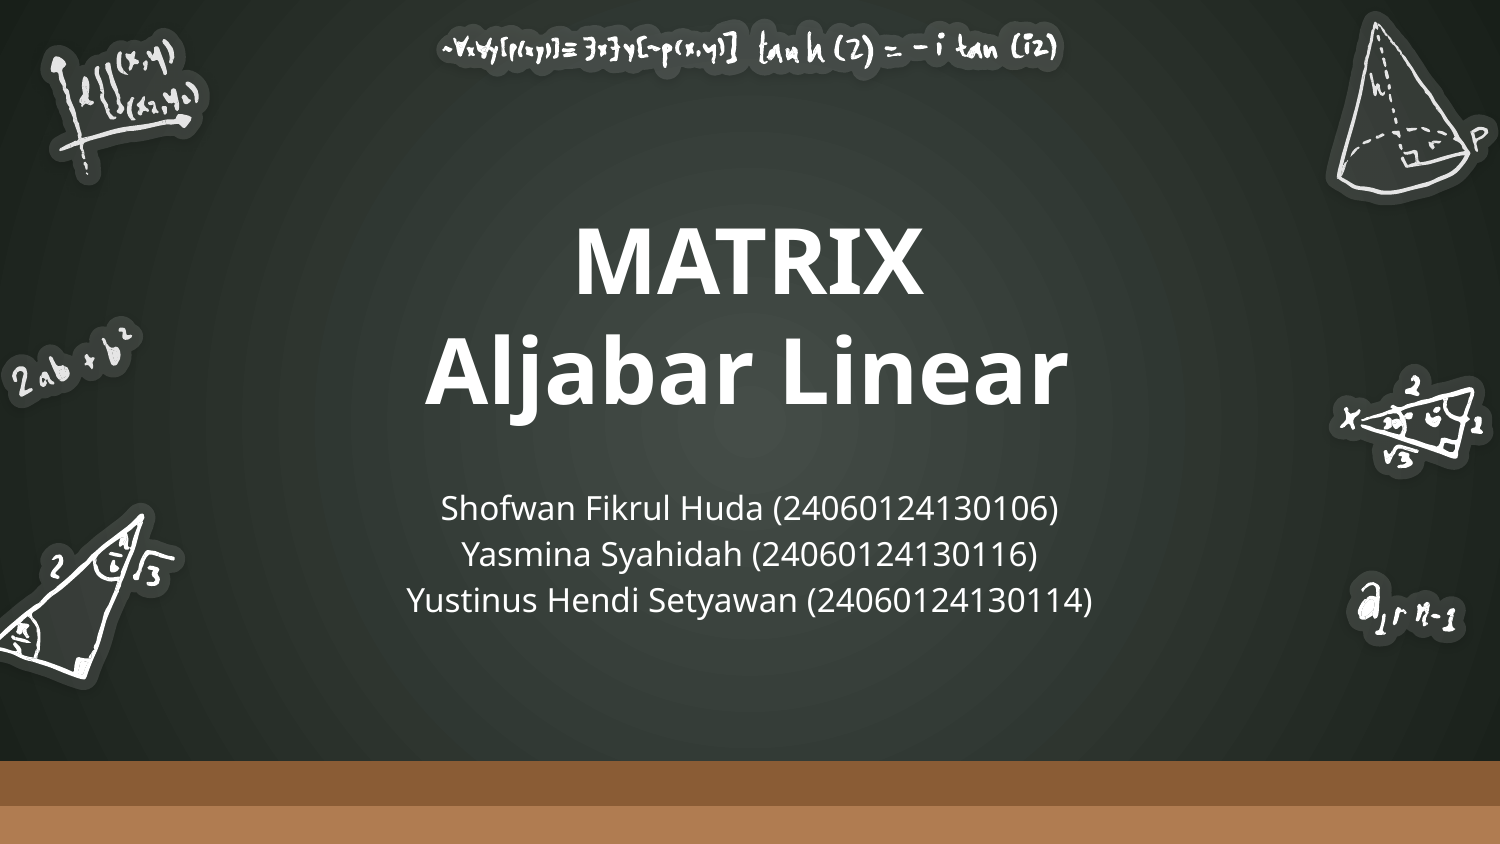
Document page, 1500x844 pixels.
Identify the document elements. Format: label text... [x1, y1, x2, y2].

title MATRIX Aljabar Linear [197, 95, 1300, 530]
subtitle Shofwan Fikrul Huda (24060124130106) Yasmina Syahidah (24060124130116) Yustinus Hendi Setyawan (24060124130114) [199, 511, 1301, 589]
